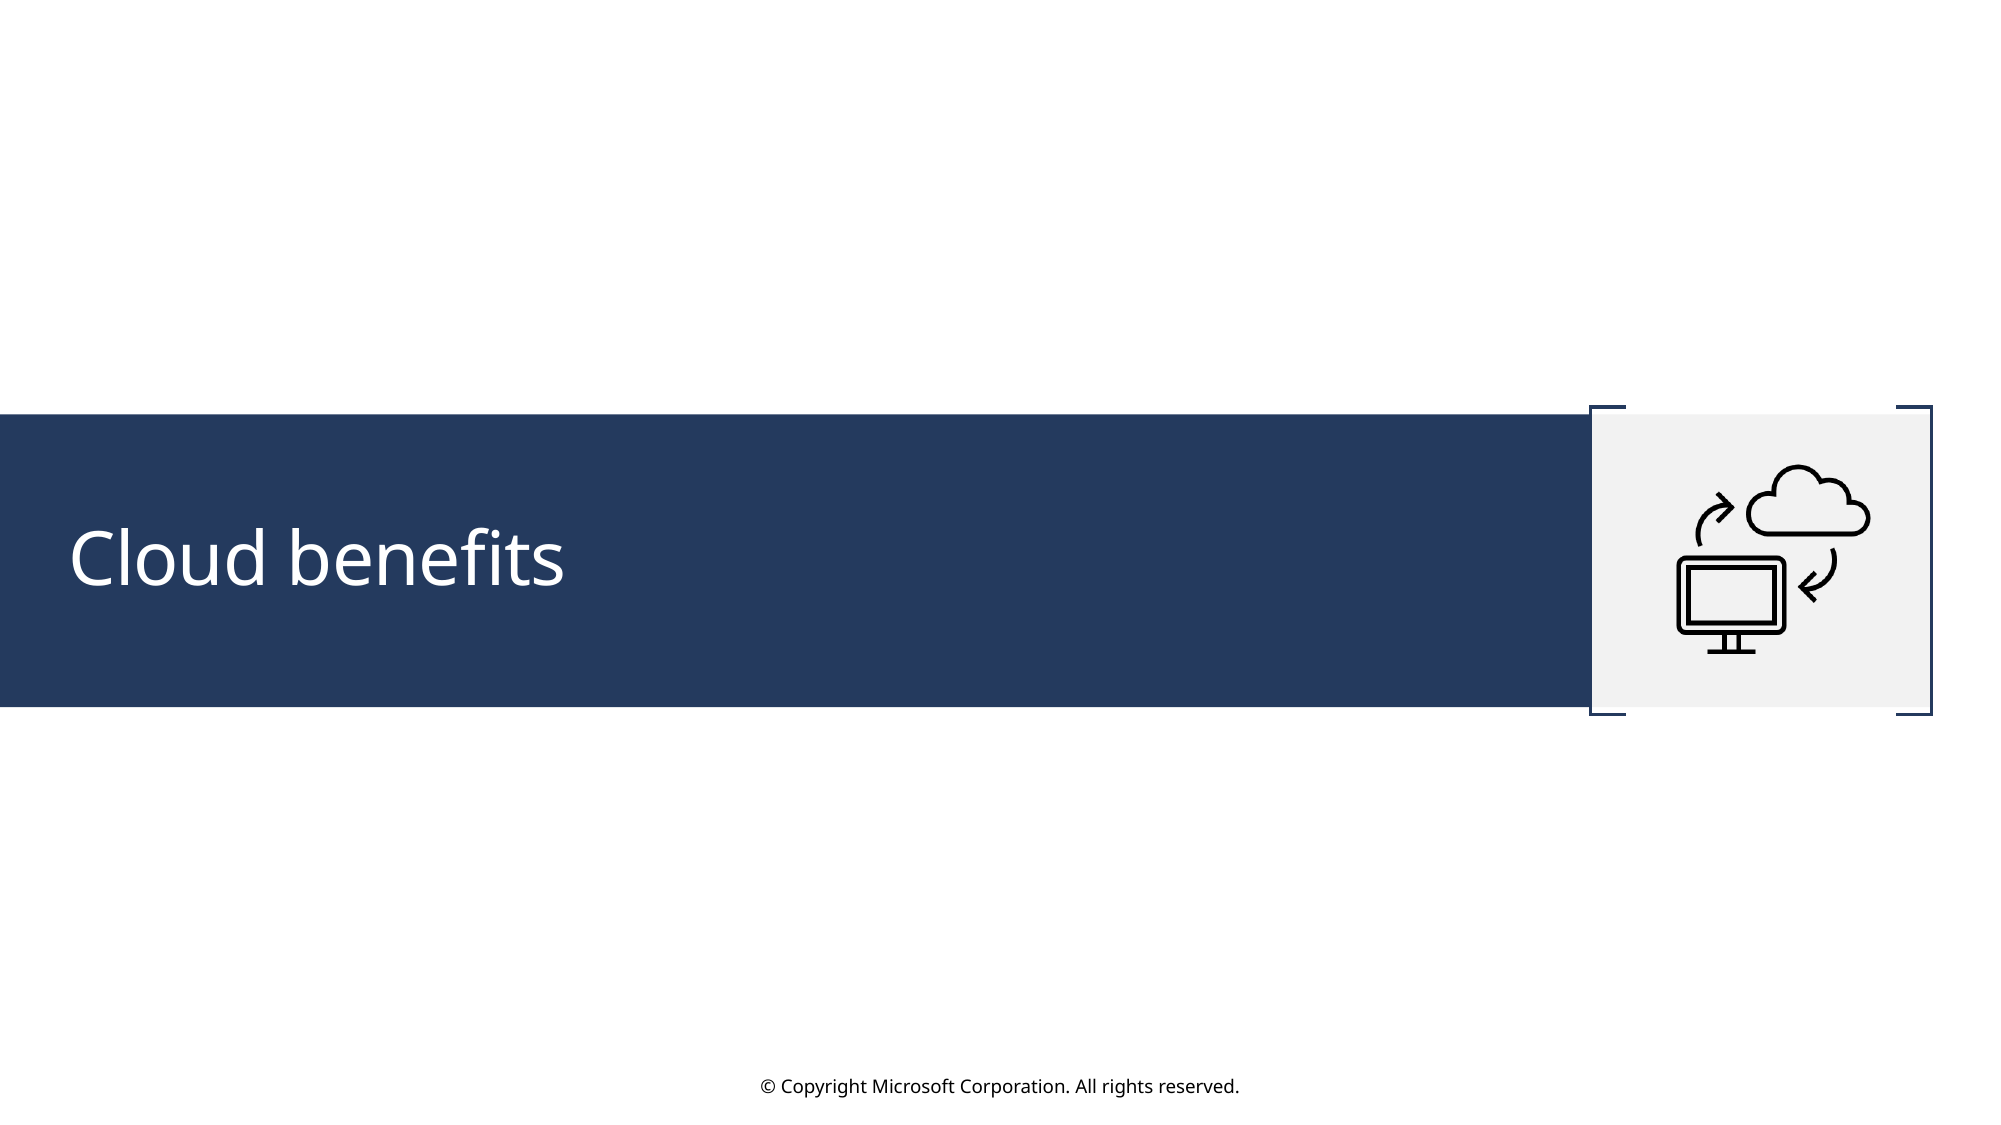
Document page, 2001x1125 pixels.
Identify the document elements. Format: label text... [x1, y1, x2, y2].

title Cloud benefits [68, 414, 1577, 708]
picture [1656, 447, 1887, 678]
